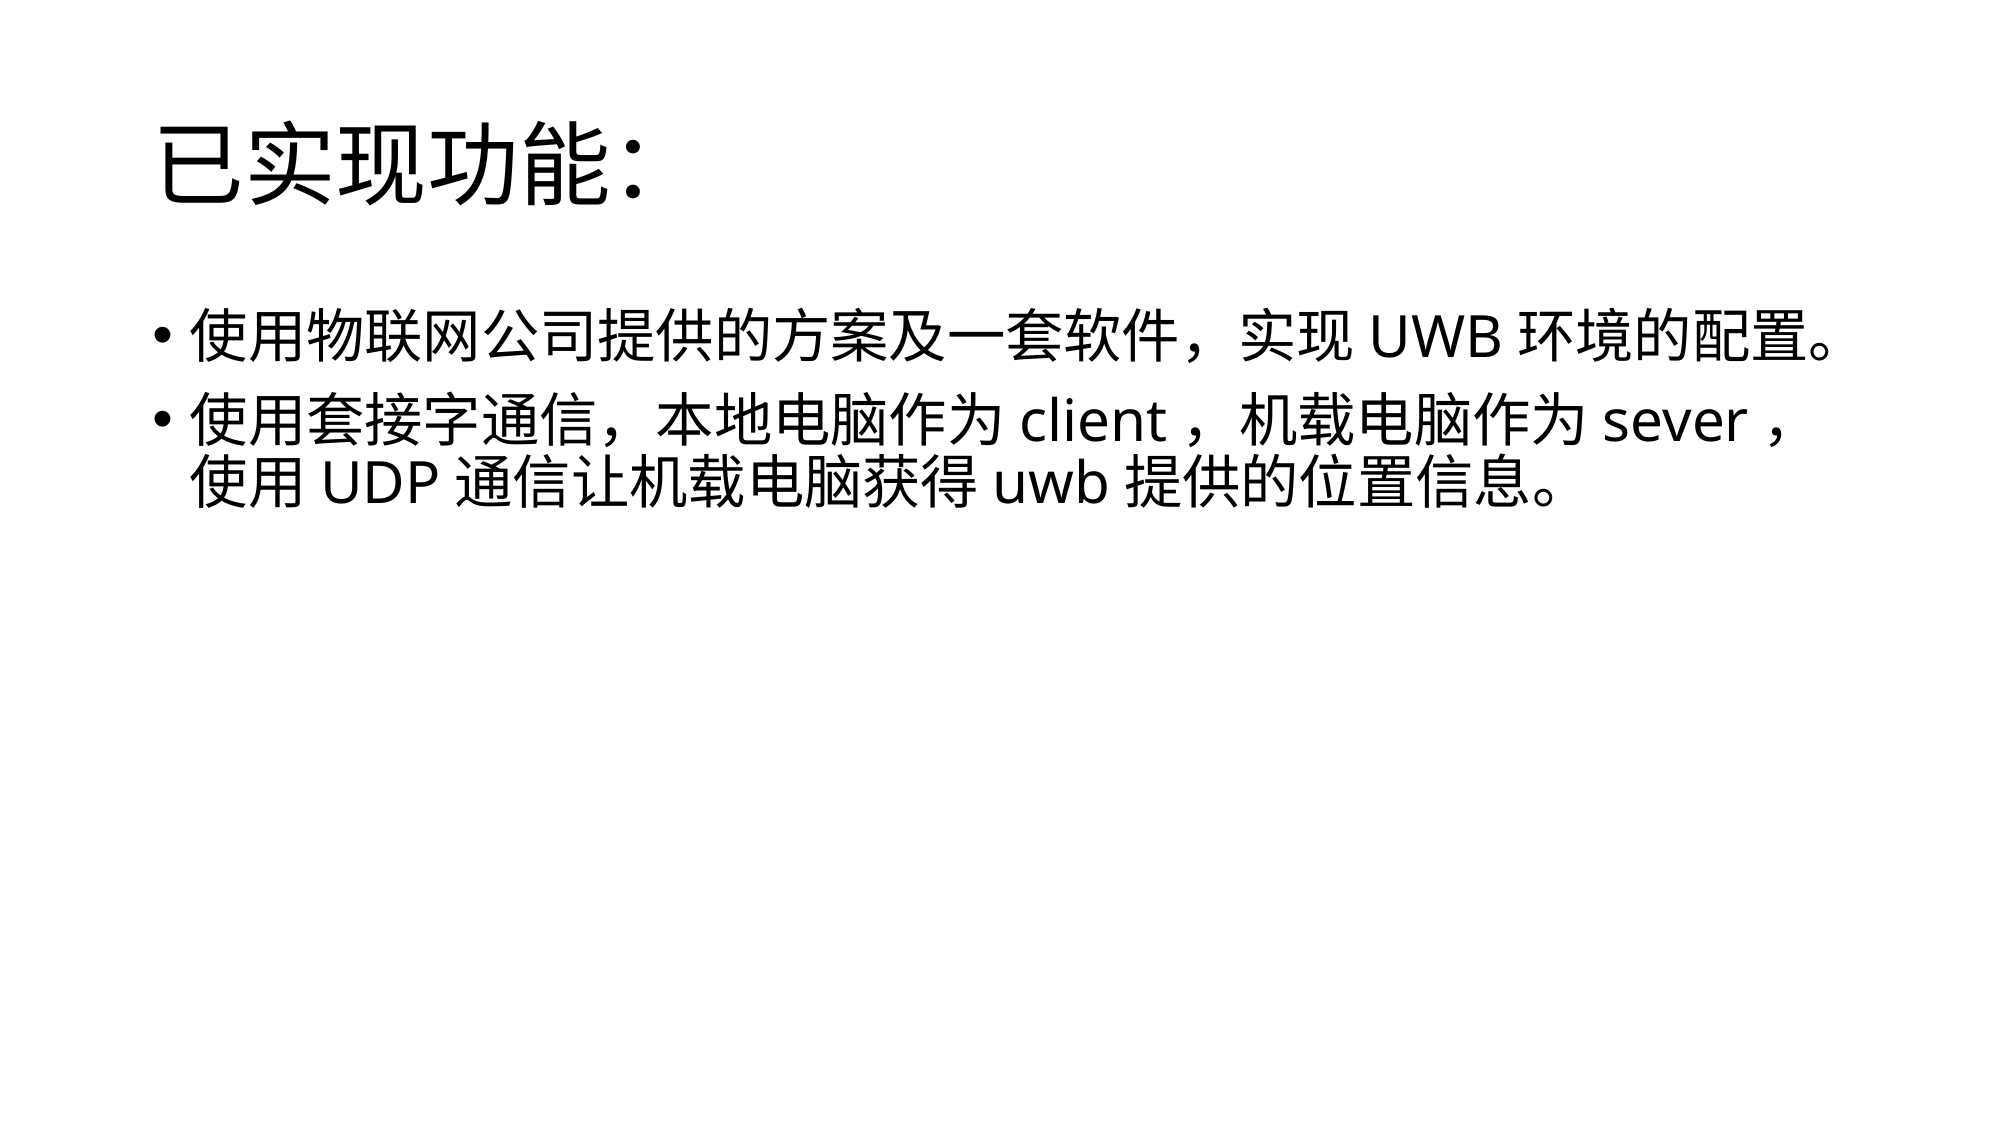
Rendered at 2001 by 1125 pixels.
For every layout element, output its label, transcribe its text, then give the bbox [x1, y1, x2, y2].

list 使用物联网公司提供的方案及一套软件，实现UWB环境的配置。 使用套接字通信，本地电脑作为client，机载电脑作为sever，使用UDP通信让机载电脑获得uwb提供的位置信息。 [137, 299, 1863, 1014]
title 已实现功能： [137, 59, 1863, 278]
